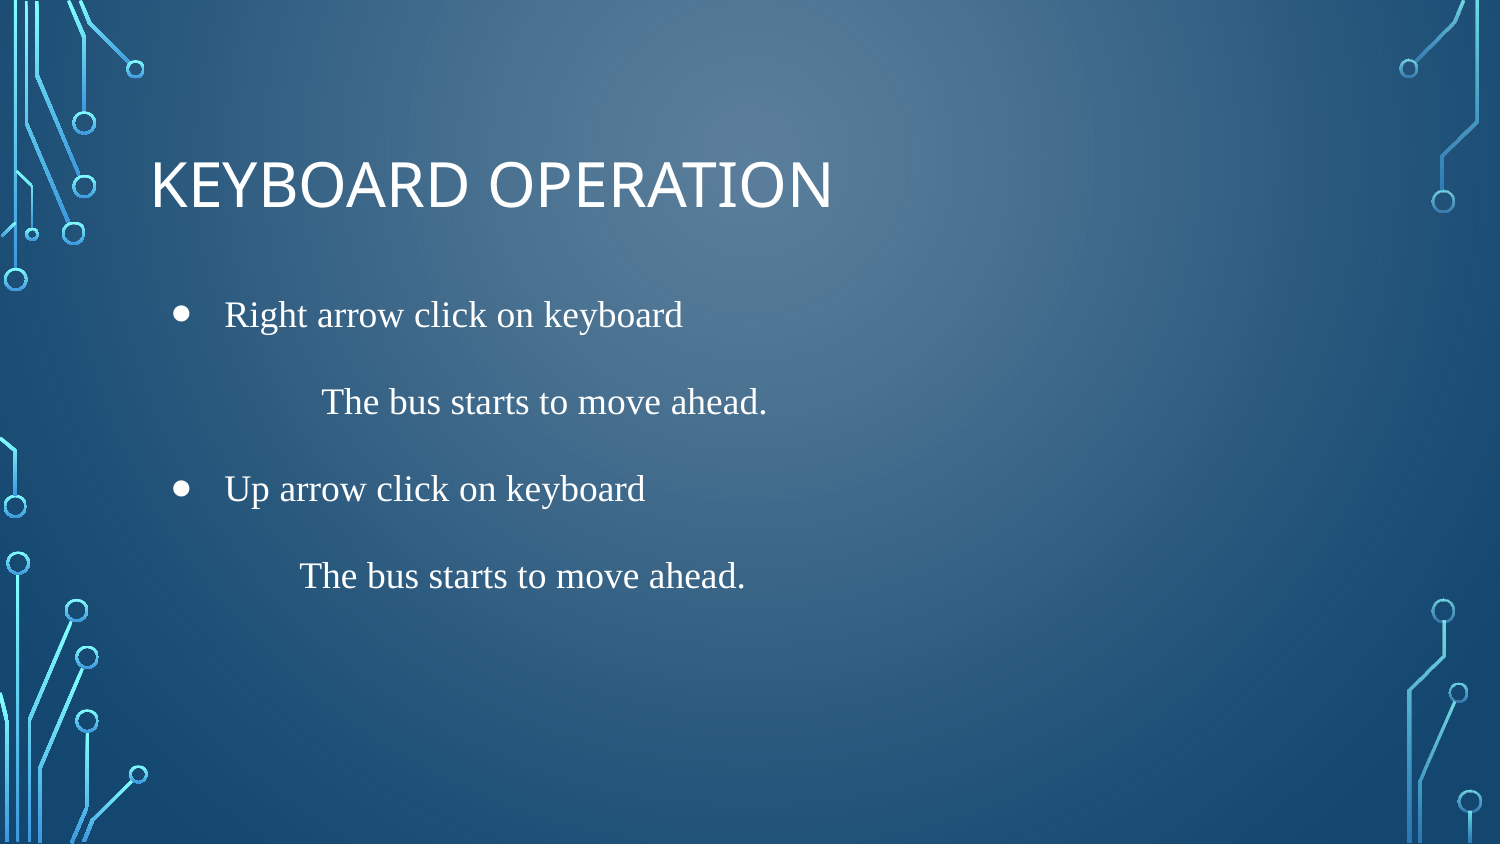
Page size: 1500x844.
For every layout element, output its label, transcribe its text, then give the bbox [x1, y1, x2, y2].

list Right arrow click on keyboard The bus starts to move ahead. Up arrow click on keyboard The bus starts to move ahead. [134, 265, 1366, 668]
title Keyboard operation [134, 138, 1366, 265]
